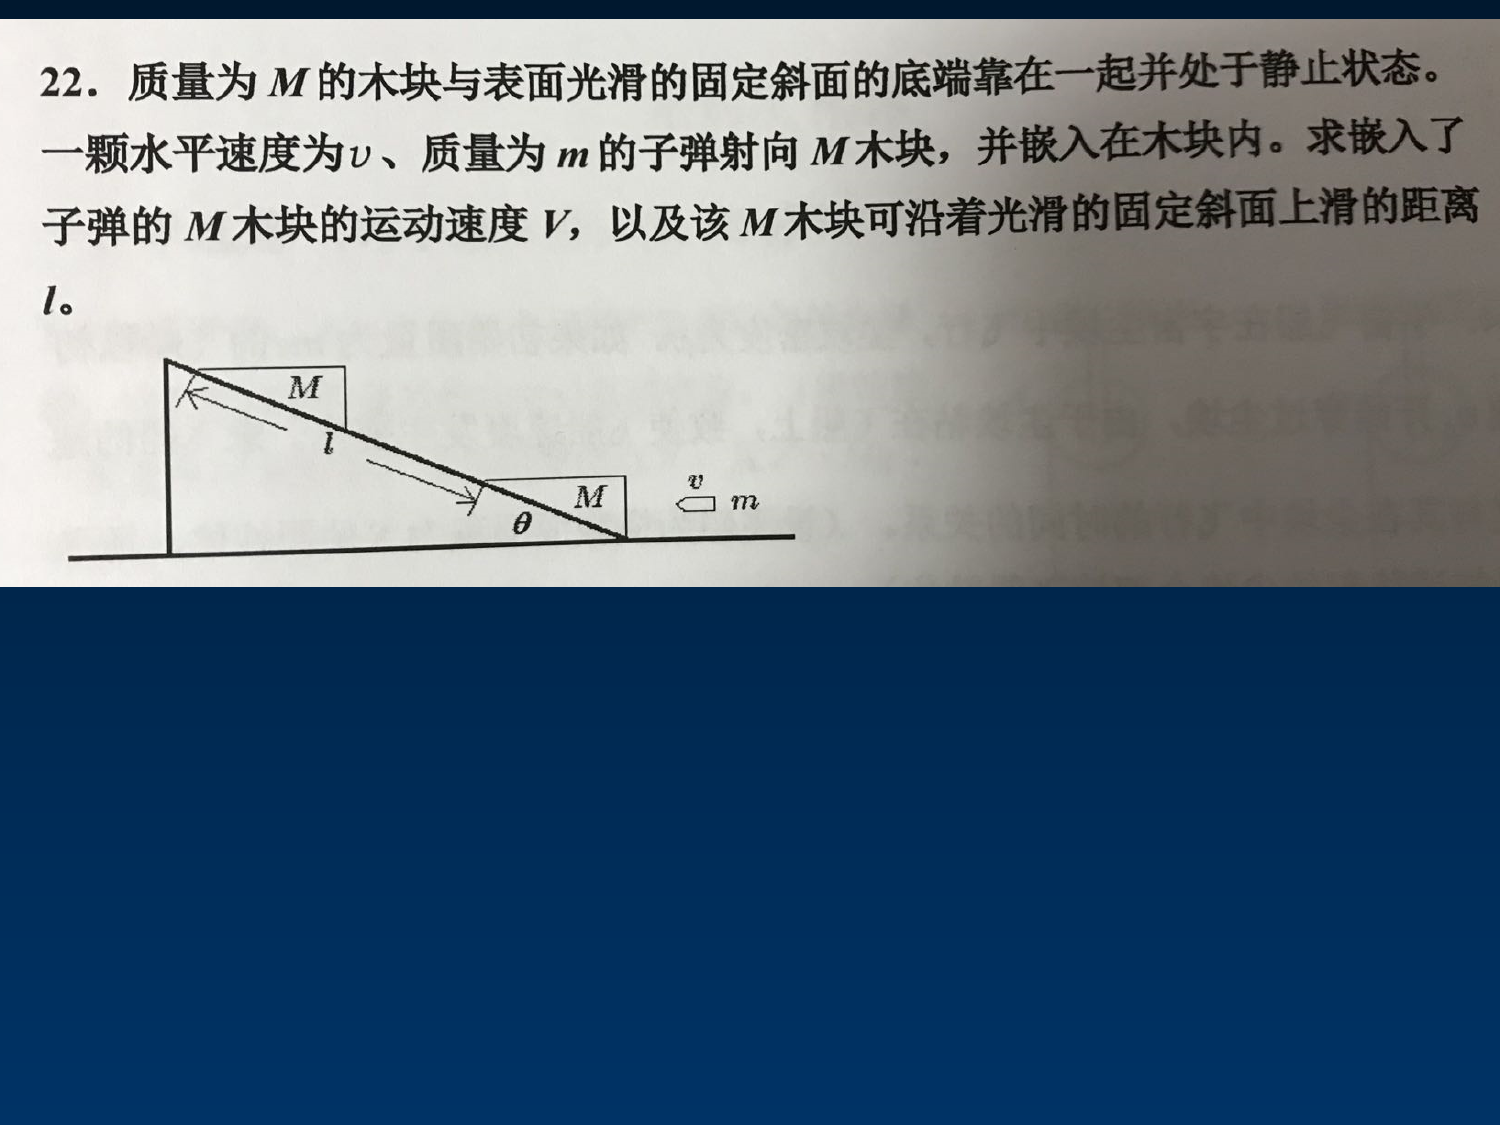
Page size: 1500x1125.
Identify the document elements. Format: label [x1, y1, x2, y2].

picture [0, 18, 1500, 588]
